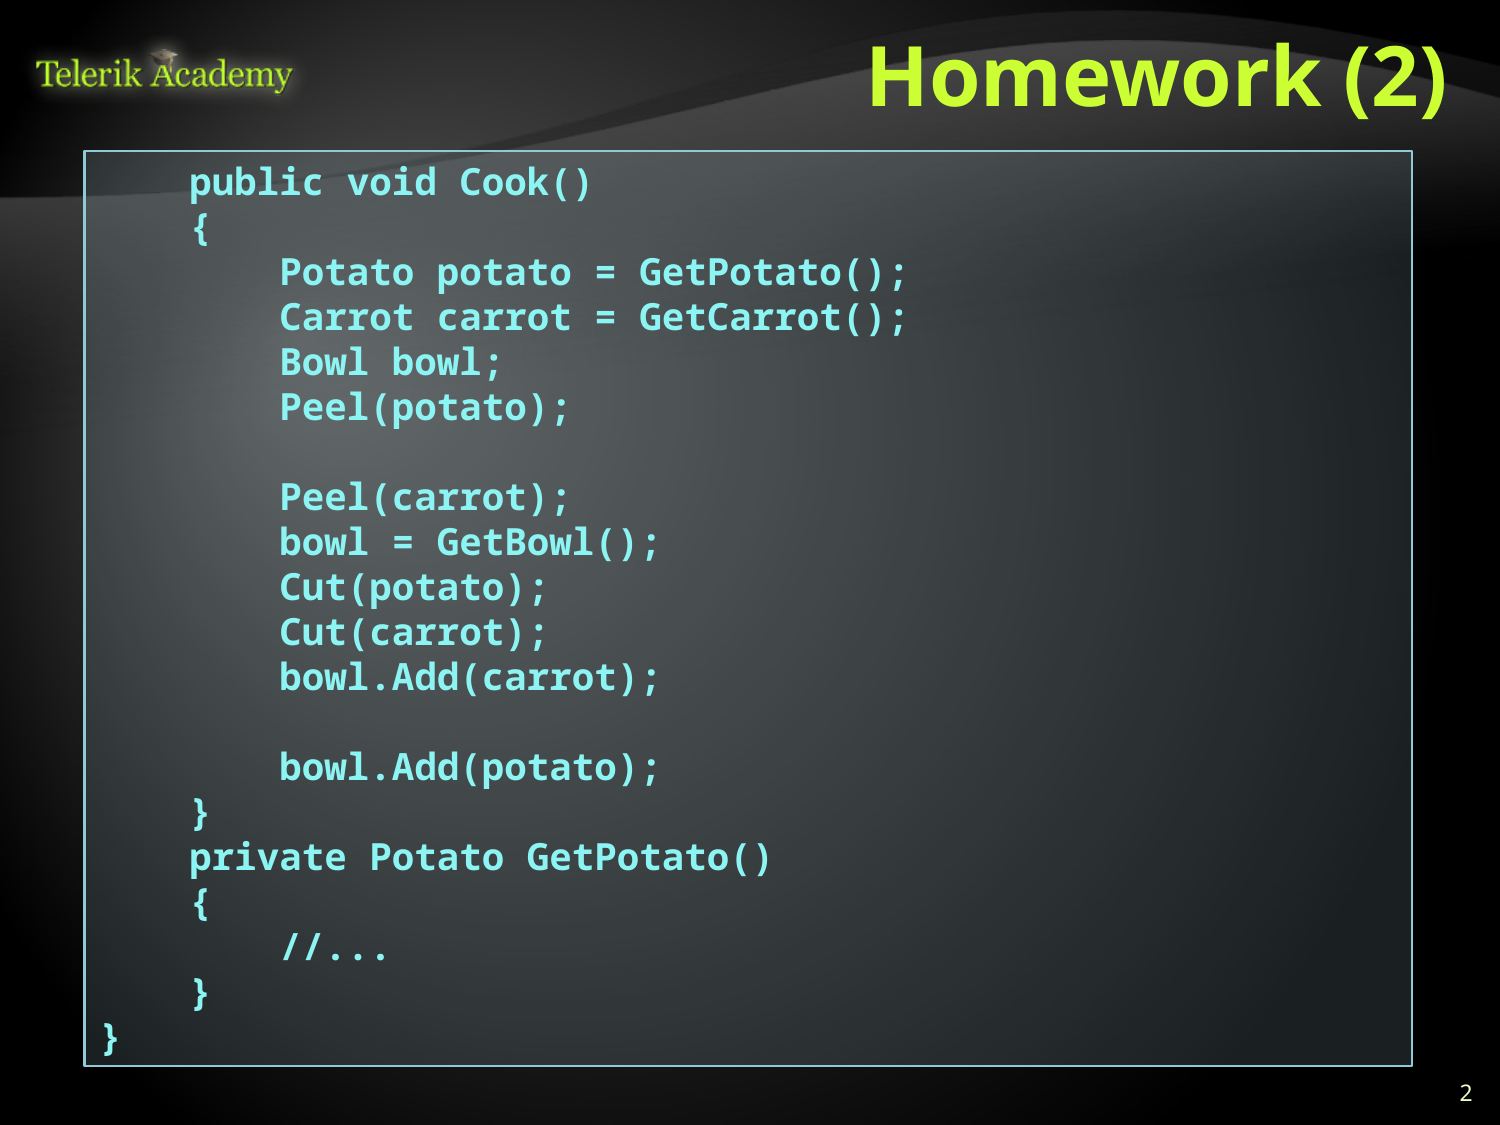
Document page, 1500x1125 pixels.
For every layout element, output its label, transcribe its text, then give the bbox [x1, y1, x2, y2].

picture [0, 0, 1500, 1125]
text_box public void Cook() { Potato potato = GetPotato(); Carrot carrot = GetCarrot(); Bowl bowl; Peel(potato); Peel(carrot); bowl = GetBowl(); Cut(potato); Cut(carrot); bowl.Add(carrot); bowl.Add(potato); } private Potato GetPotato() { //... } } [84, 151, 1413, 1066]
title Homework (2) [300, 12, 1463, 150]
slide_number 2 [1412, 1074, 1488, 1113]
